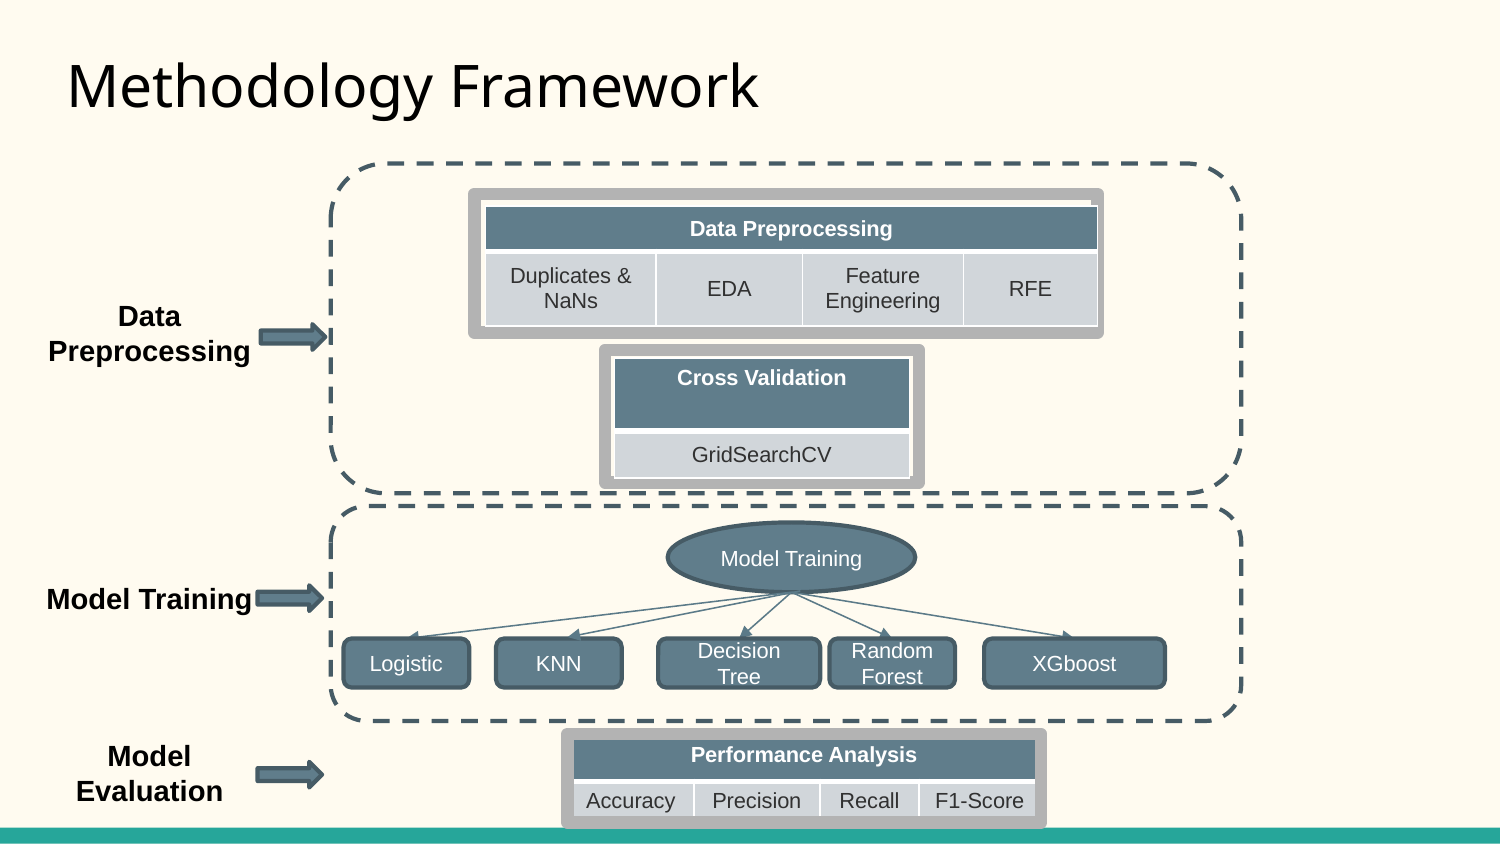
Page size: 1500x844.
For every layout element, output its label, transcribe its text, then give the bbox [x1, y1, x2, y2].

text_box Model Training [667, 522, 916, 589]
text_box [406, 591, 565, 639]
text_box Decision Tree [658, 648, 821, 688]
text_box [257, 761, 323, 788]
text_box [567, 590, 801, 638]
text_box [260, 324, 326, 350]
table_cell RFE [964, 254, 1097, 325]
text_box Data Preprocessing [30, 289, 269, 375]
text_box Logistic [343, 638, 470, 688]
text_box Model Training [30, 572, 269, 623]
text_box XGboost [984, 638, 1165, 688]
text_box [474, 193, 1098, 333]
text_box Model Evaluation [21, 729, 278, 815]
text_box [330, 506, 1242, 722]
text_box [802, 591, 1075, 639]
text_box Random Forest [829, 647, 956, 688]
text_box [257, 585, 323, 611]
title Methodology Framework [51, 33, 1449, 135]
text_box [567, 733, 1041, 823]
table_cell Feature Engineering [803, 254, 963, 325]
text_box [330, 163, 1242, 494]
table_cell Duplicates & NaNs [486, 254, 655, 325]
text_box KNN [496, 647, 622, 688]
table_header Data Preprocessing [486, 207, 1097, 249]
table_cell EDA [657, 254, 802, 325]
table_header Cross Validation [615, 359, 909, 428]
table_cell GridSearchCV [615, 434, 909, 477]
